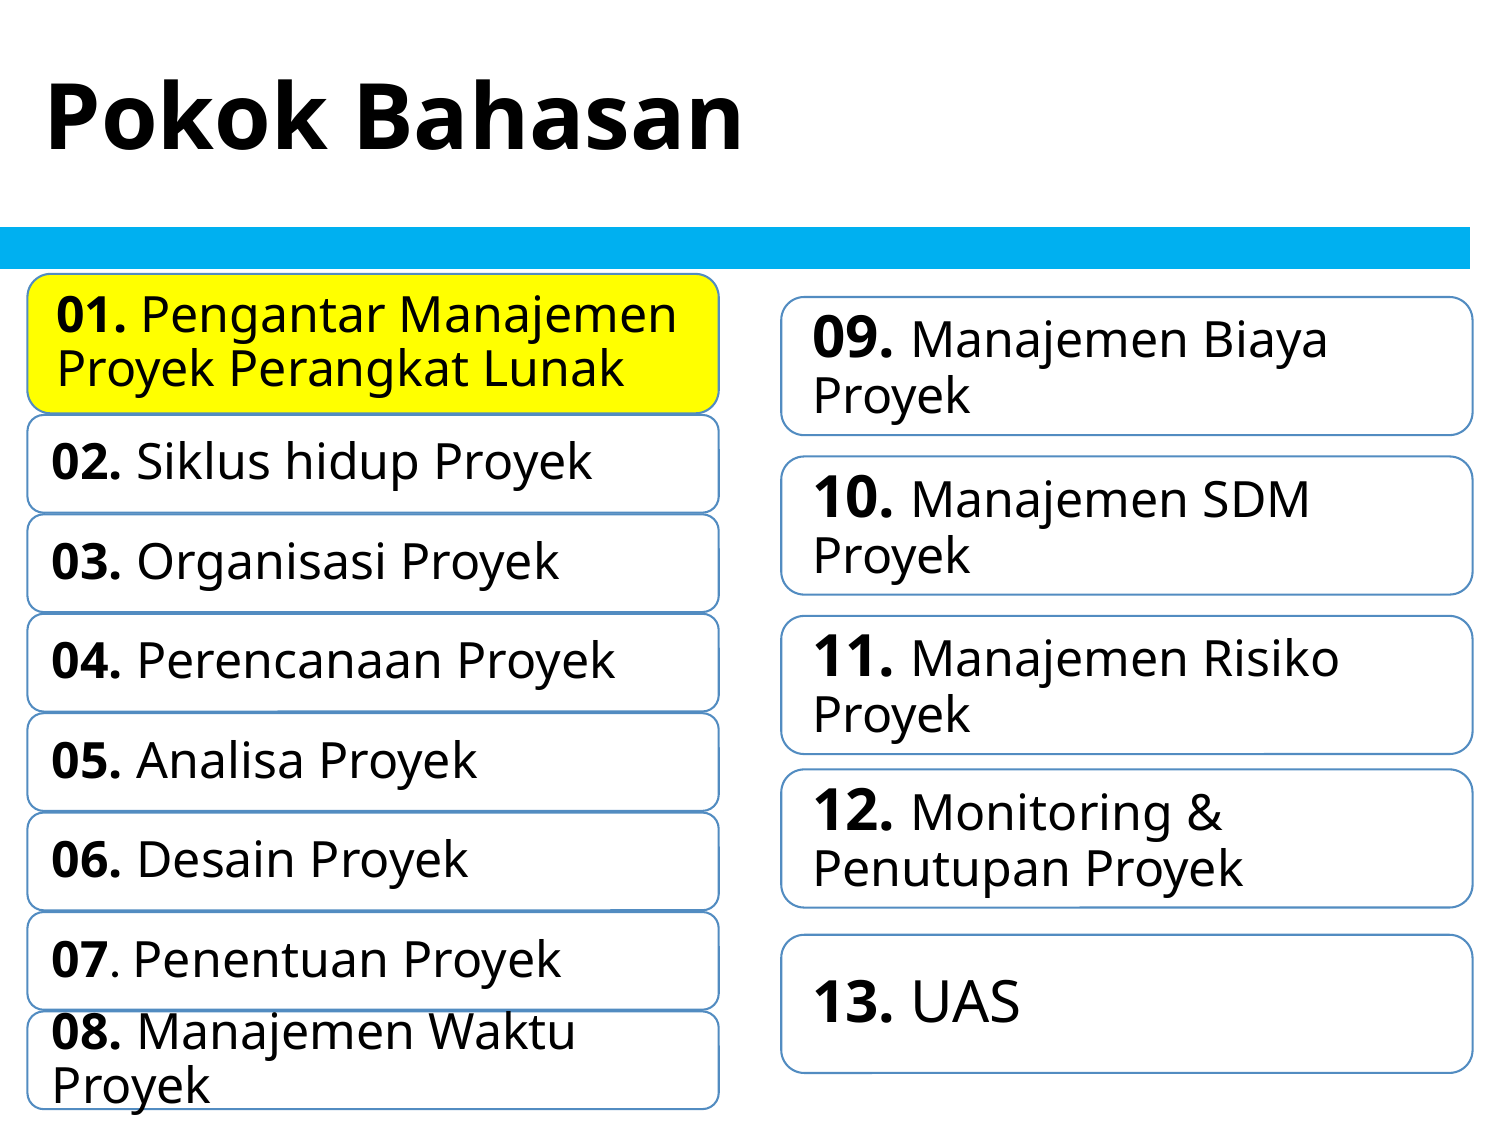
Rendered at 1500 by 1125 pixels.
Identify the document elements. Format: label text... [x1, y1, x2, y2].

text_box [27, 273, 719, 1110]
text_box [781, 288, 1473, 1081]
title Pokok Bahasan [28, 19, 1469, 222]
